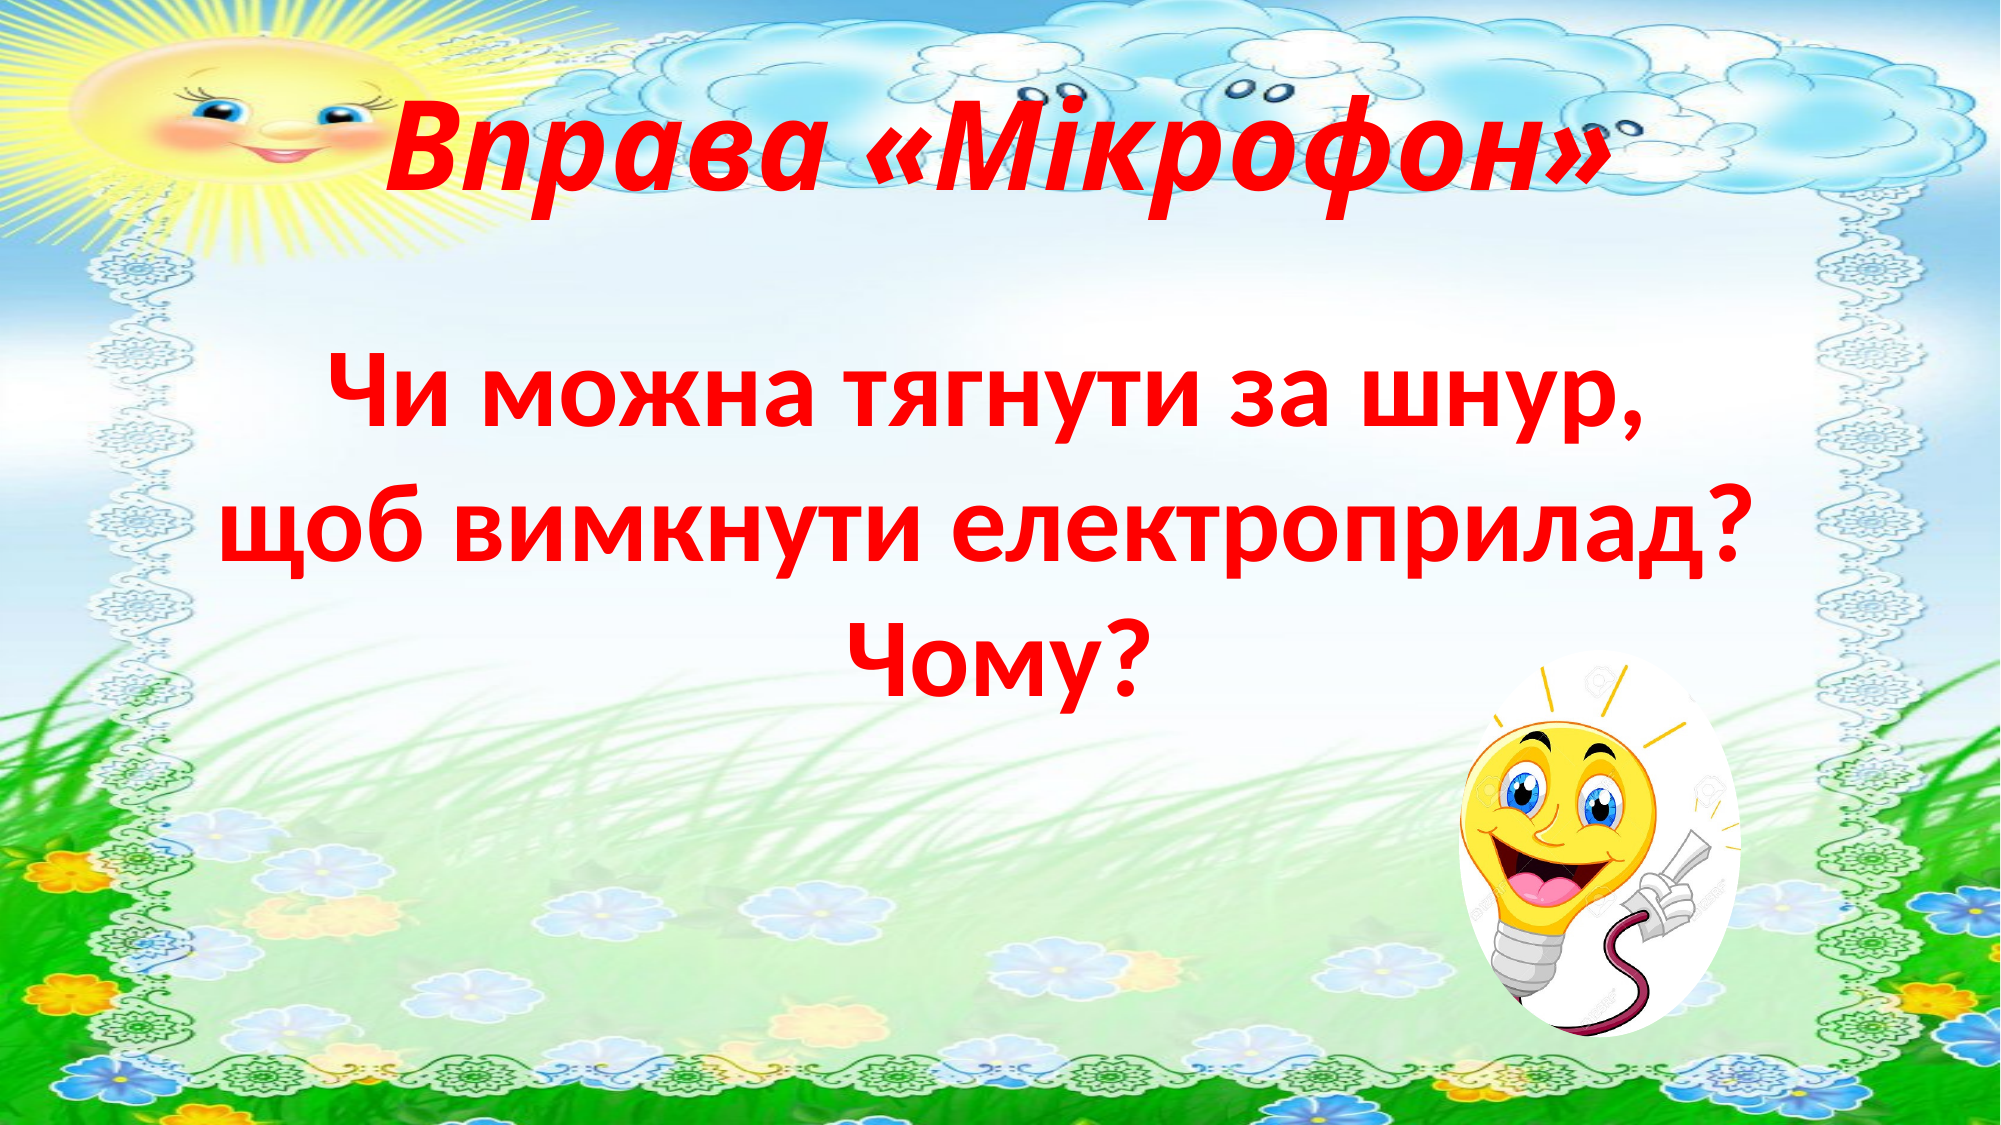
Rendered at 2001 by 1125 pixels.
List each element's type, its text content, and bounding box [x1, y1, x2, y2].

title Вправа «Мікрофон» [137, 59, 1863, 240]
text_box Чи можна тягнути за шнур, щоб вимкнути електроприлад? Чому? [201, 306, 1798, 727]
picture [0, 0, 2001, 1125]
